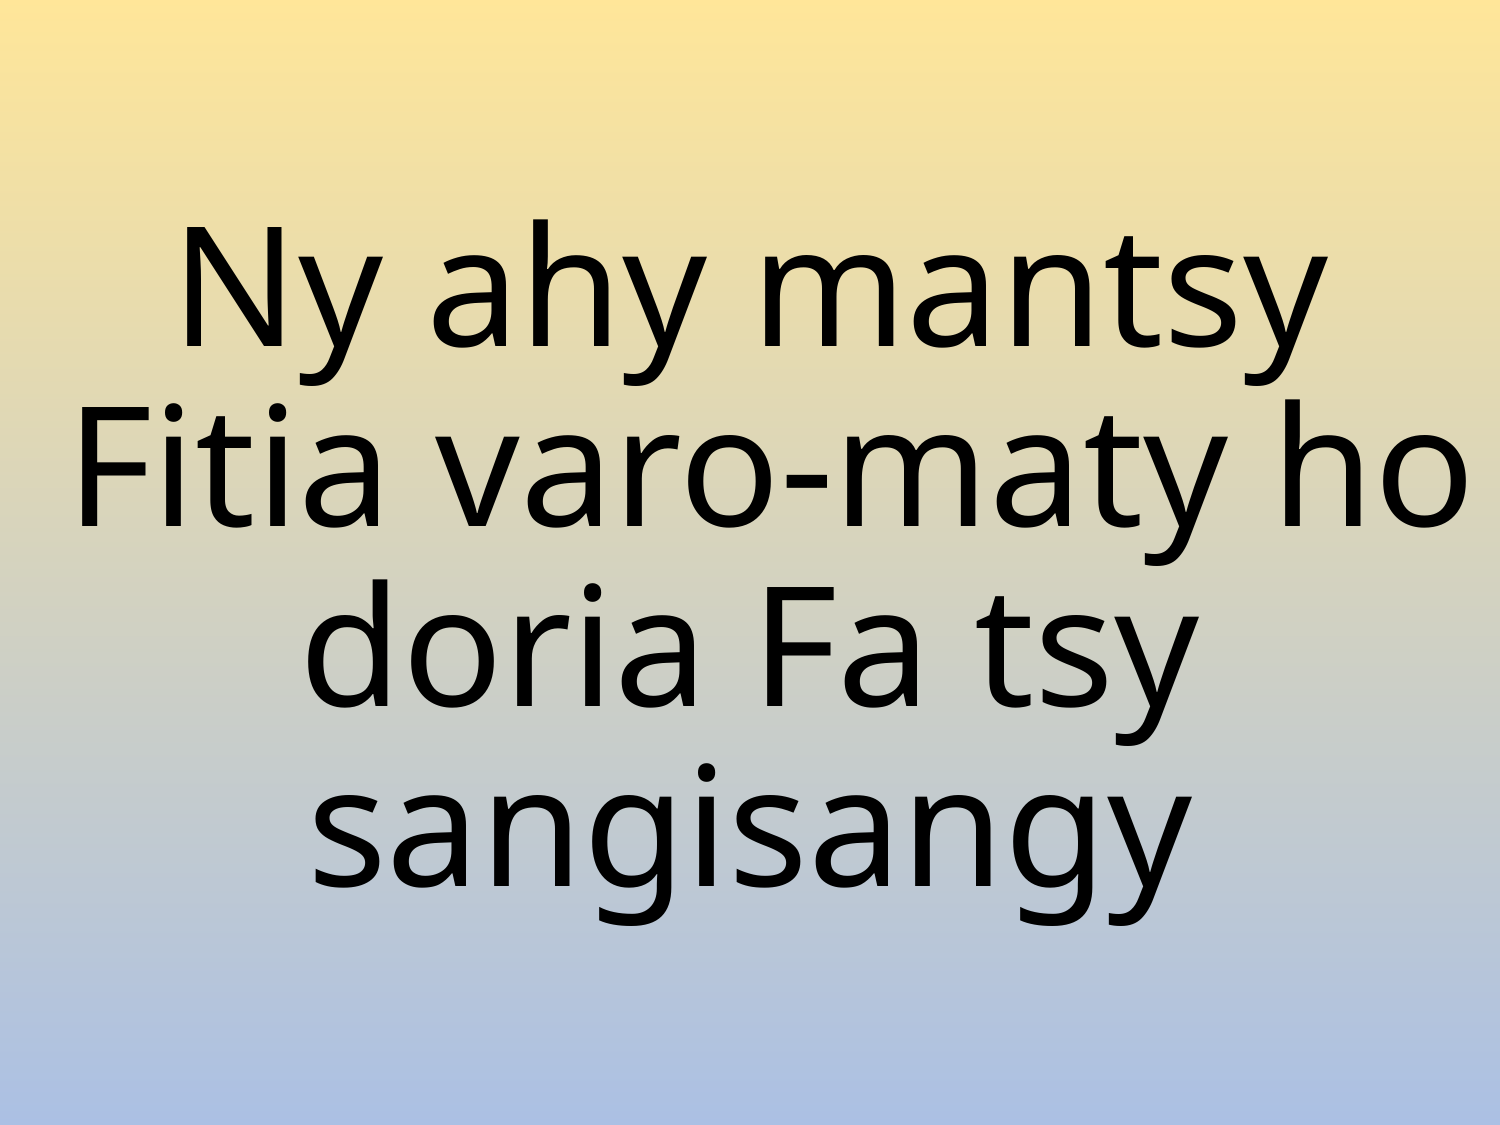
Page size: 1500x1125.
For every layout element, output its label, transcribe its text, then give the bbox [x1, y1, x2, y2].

title Ny ahy mantsy Fitia varo-maty ho doria Fa tsy sangisangy [0, 0, 1500, 1125]
